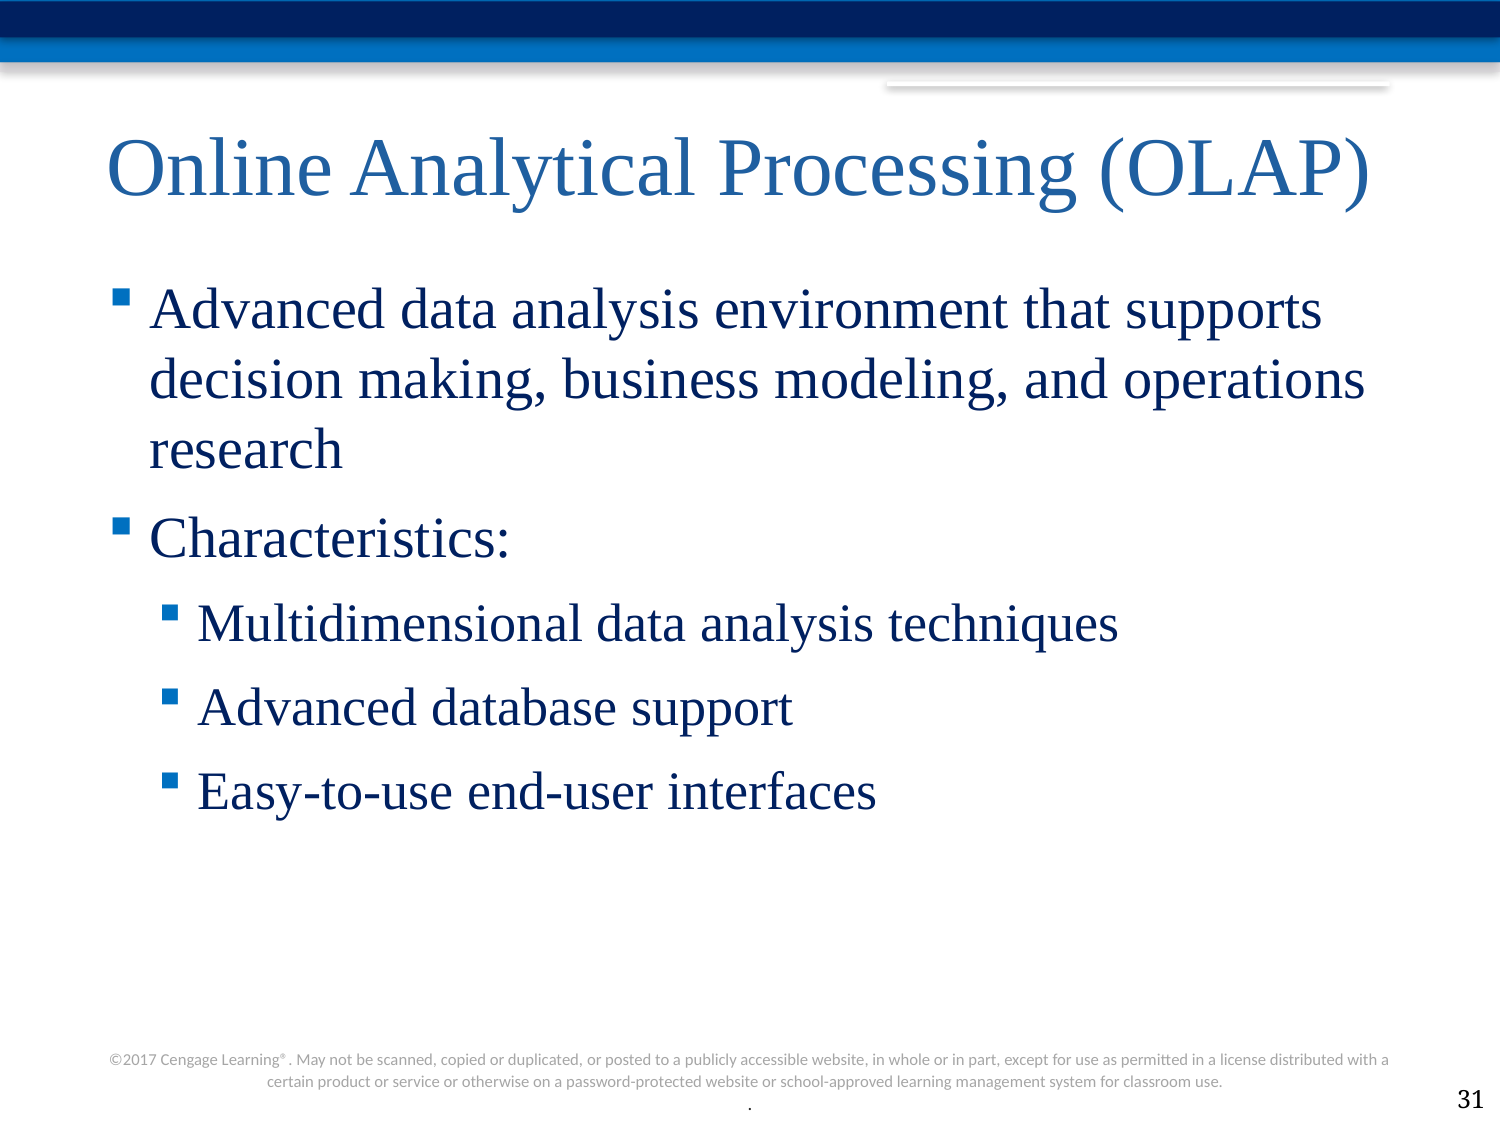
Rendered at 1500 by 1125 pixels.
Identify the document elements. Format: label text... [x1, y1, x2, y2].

title Online Analytical Processing (OLAP) [75, 75, 1425, 250]
list Advanced data analysis environment that supports decision making, business modeling, and operations research Characteristics: Multidimensional data analysis techniques Advanced database support Easy-to-use end-user interfaces [75, 262, 1425, 1066]
slide_number 31 [1425, 1074, 1500, 1125]
